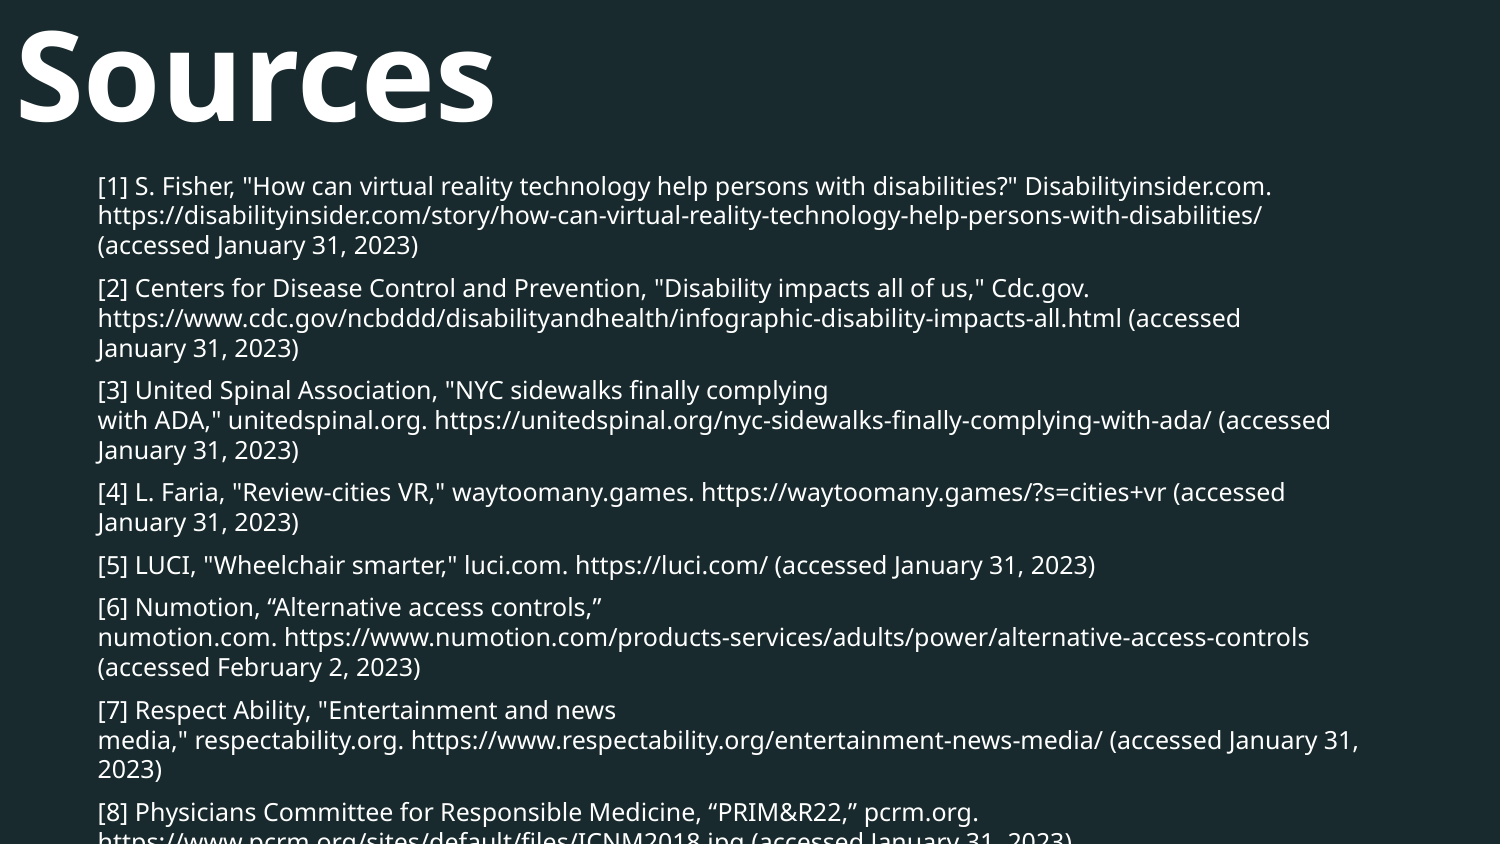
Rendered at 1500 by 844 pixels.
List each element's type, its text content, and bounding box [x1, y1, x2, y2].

title Sources [0, 0, 1119, 315]
list [1] S. Fisher, "How can virtual reality technology help persons with disabilities?" Disabilityinsider.com. https://disabilityinsider.com/story/how-can-virtual-reality-technology-help-persons-with-disabilities/ (accessed January 31, 2023) [2] Centers for Disease Control and Prevention, "Disability impacts all of us," Cdc.gov. https://www.cdc.gov/ncbddd/disabilityandhealth/infographic-disability-impacts-all.html (accessed January 31, 2023) [3] United Spinal Association, "NYC sidewalks finally complying with ADA," unitedspinal.org. https://unitedspinal.org/nyc-sidewalks-finally-complying-with-ada/ (accessed January 31, 2023) [4] L. Faria, "Review-cities VR," waytoomany.games. https://waytoomany.games/?s=cities+vr (accessed January 31, 2023) [5] LUCI, "Wheelchair smarter," luci.com. https://luci.com/ (accessed January 31, 2023) [6] Numotion, “Alternative access controls,” numotion.com. https://www.numotion.com/products-services/adults/power/alternative-access-controls (accessed February 2, 2023) [7] Respect Ability, "Entertainment and news media," respectability.org. https://www.respectability.org/entertainment-news-media/ (accessed January 31, 2023) [8] Physicians Committee for Responsible Medicine, “PRIM&R22,” pcrm.org. https://www.pcrm.org/sites/default/files/ICNM2018.jpg (accessed January 31, 2023) [82, 154, 1390, 703]
